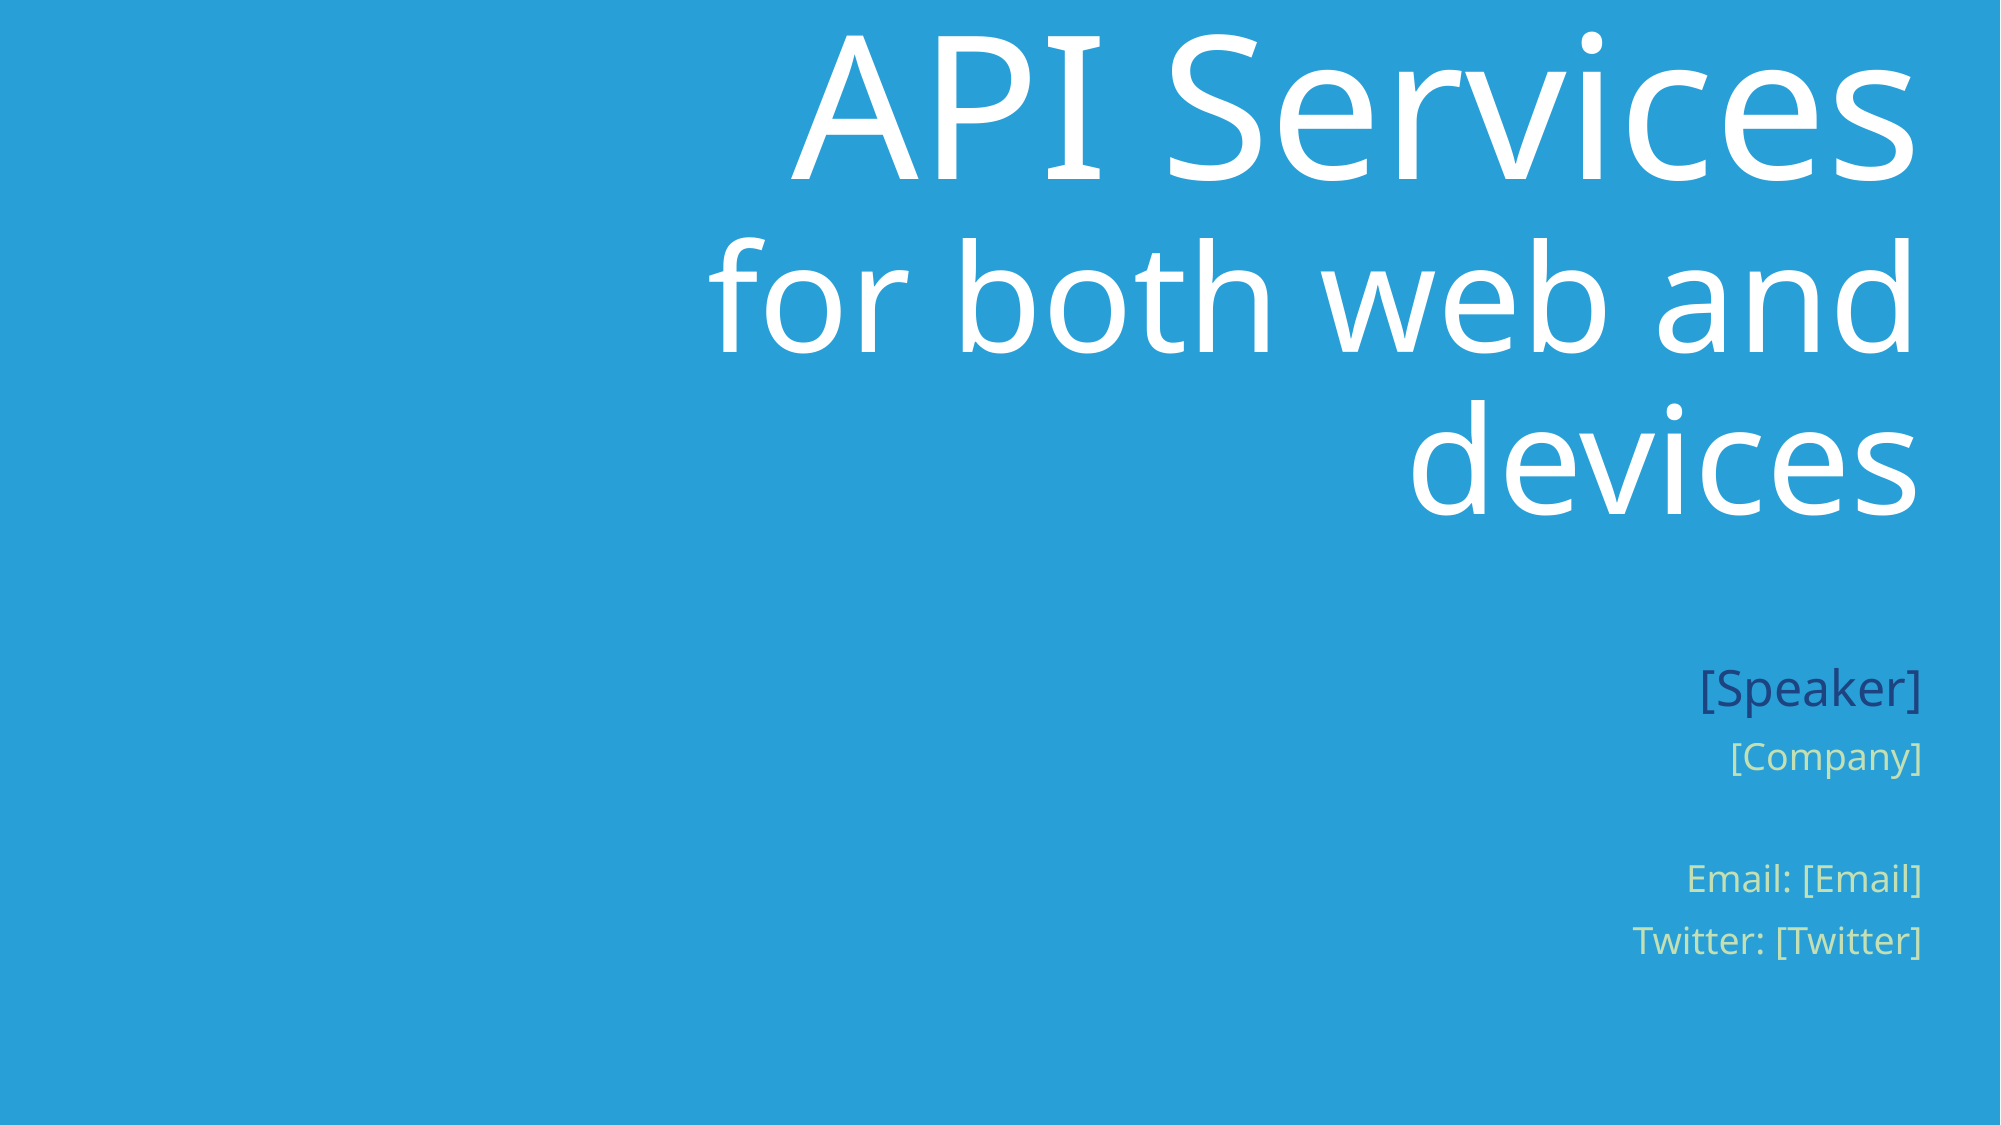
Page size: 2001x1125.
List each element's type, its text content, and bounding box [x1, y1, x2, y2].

list [Speaker] [Company] Email: [Email] Twitter: [Twitter] [895, 655, 1938, 1036]
title API Services for both web and devices [212, 337, 1938, 555]
